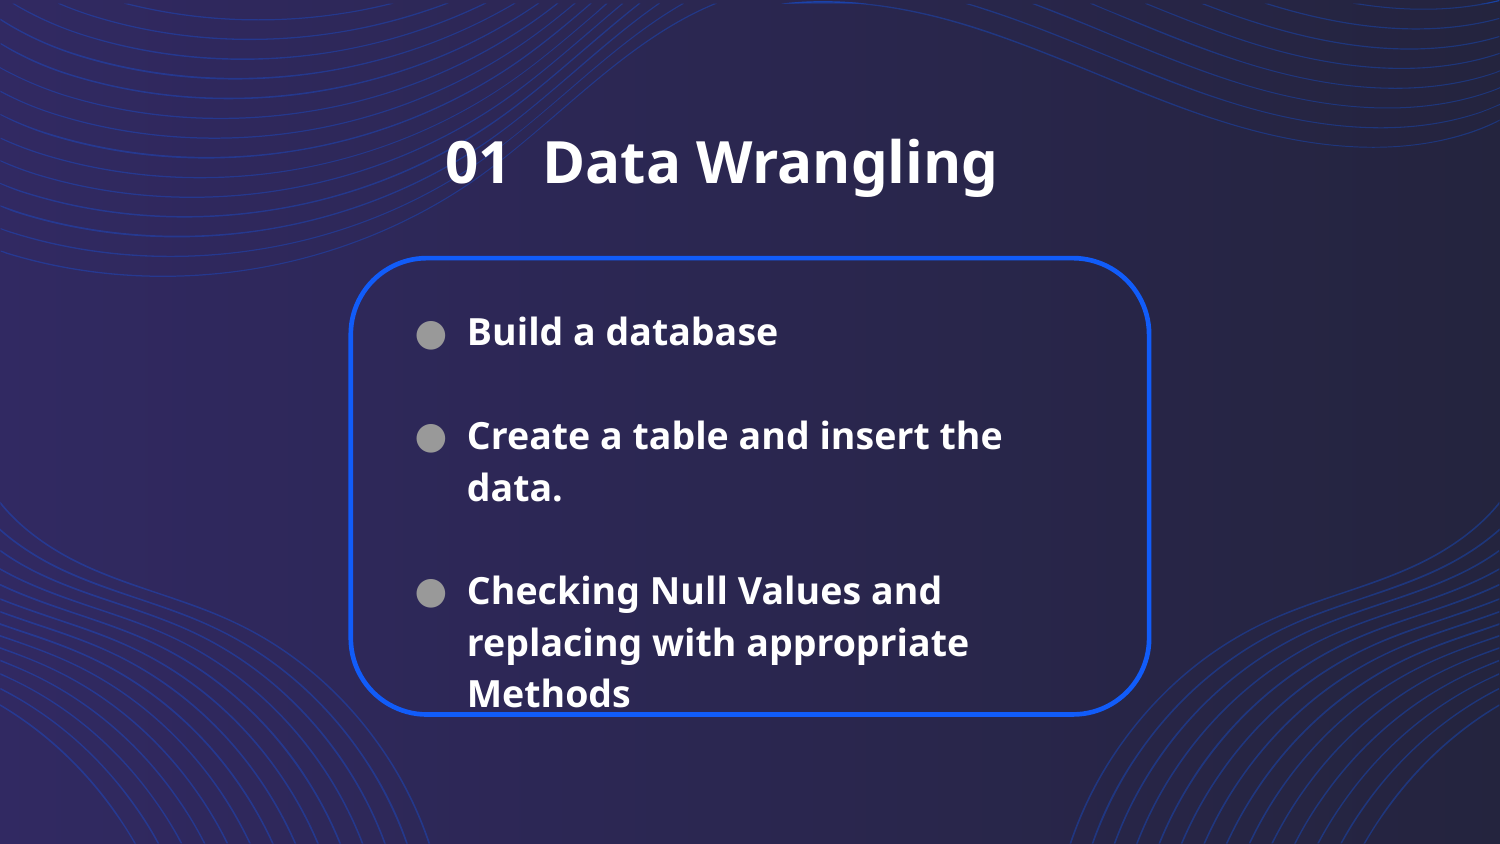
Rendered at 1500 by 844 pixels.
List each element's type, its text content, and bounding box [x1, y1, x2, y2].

subtitle Build a database Create a table and insert the data. Checking Null Values and replacing with appropriate Methods [376, 286, 1124, 701]
title 01 Data Wrangling [430, 110, 1070, 205]
